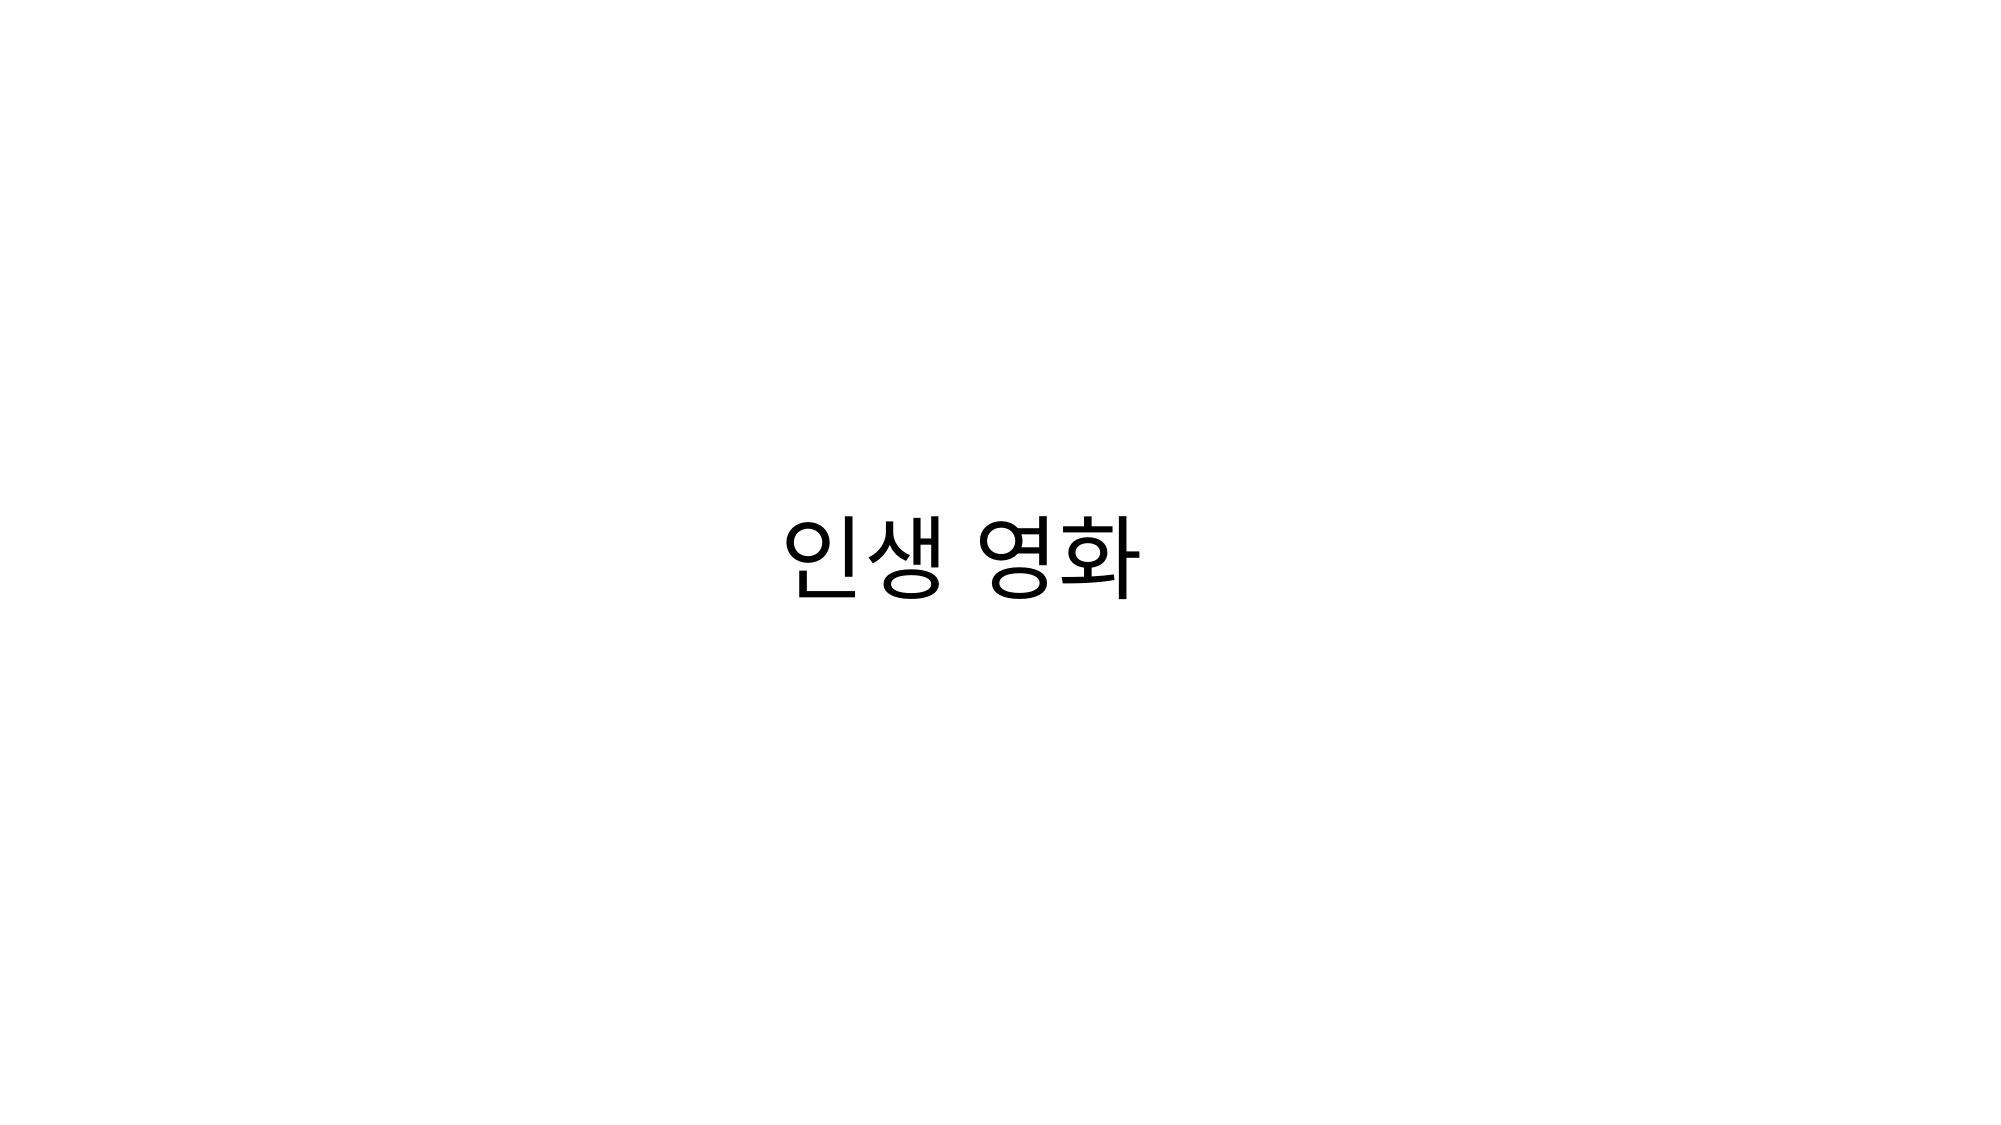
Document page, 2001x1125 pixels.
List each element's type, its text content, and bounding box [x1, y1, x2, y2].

title 인생 영화 [765, 453, 1235, 672]
